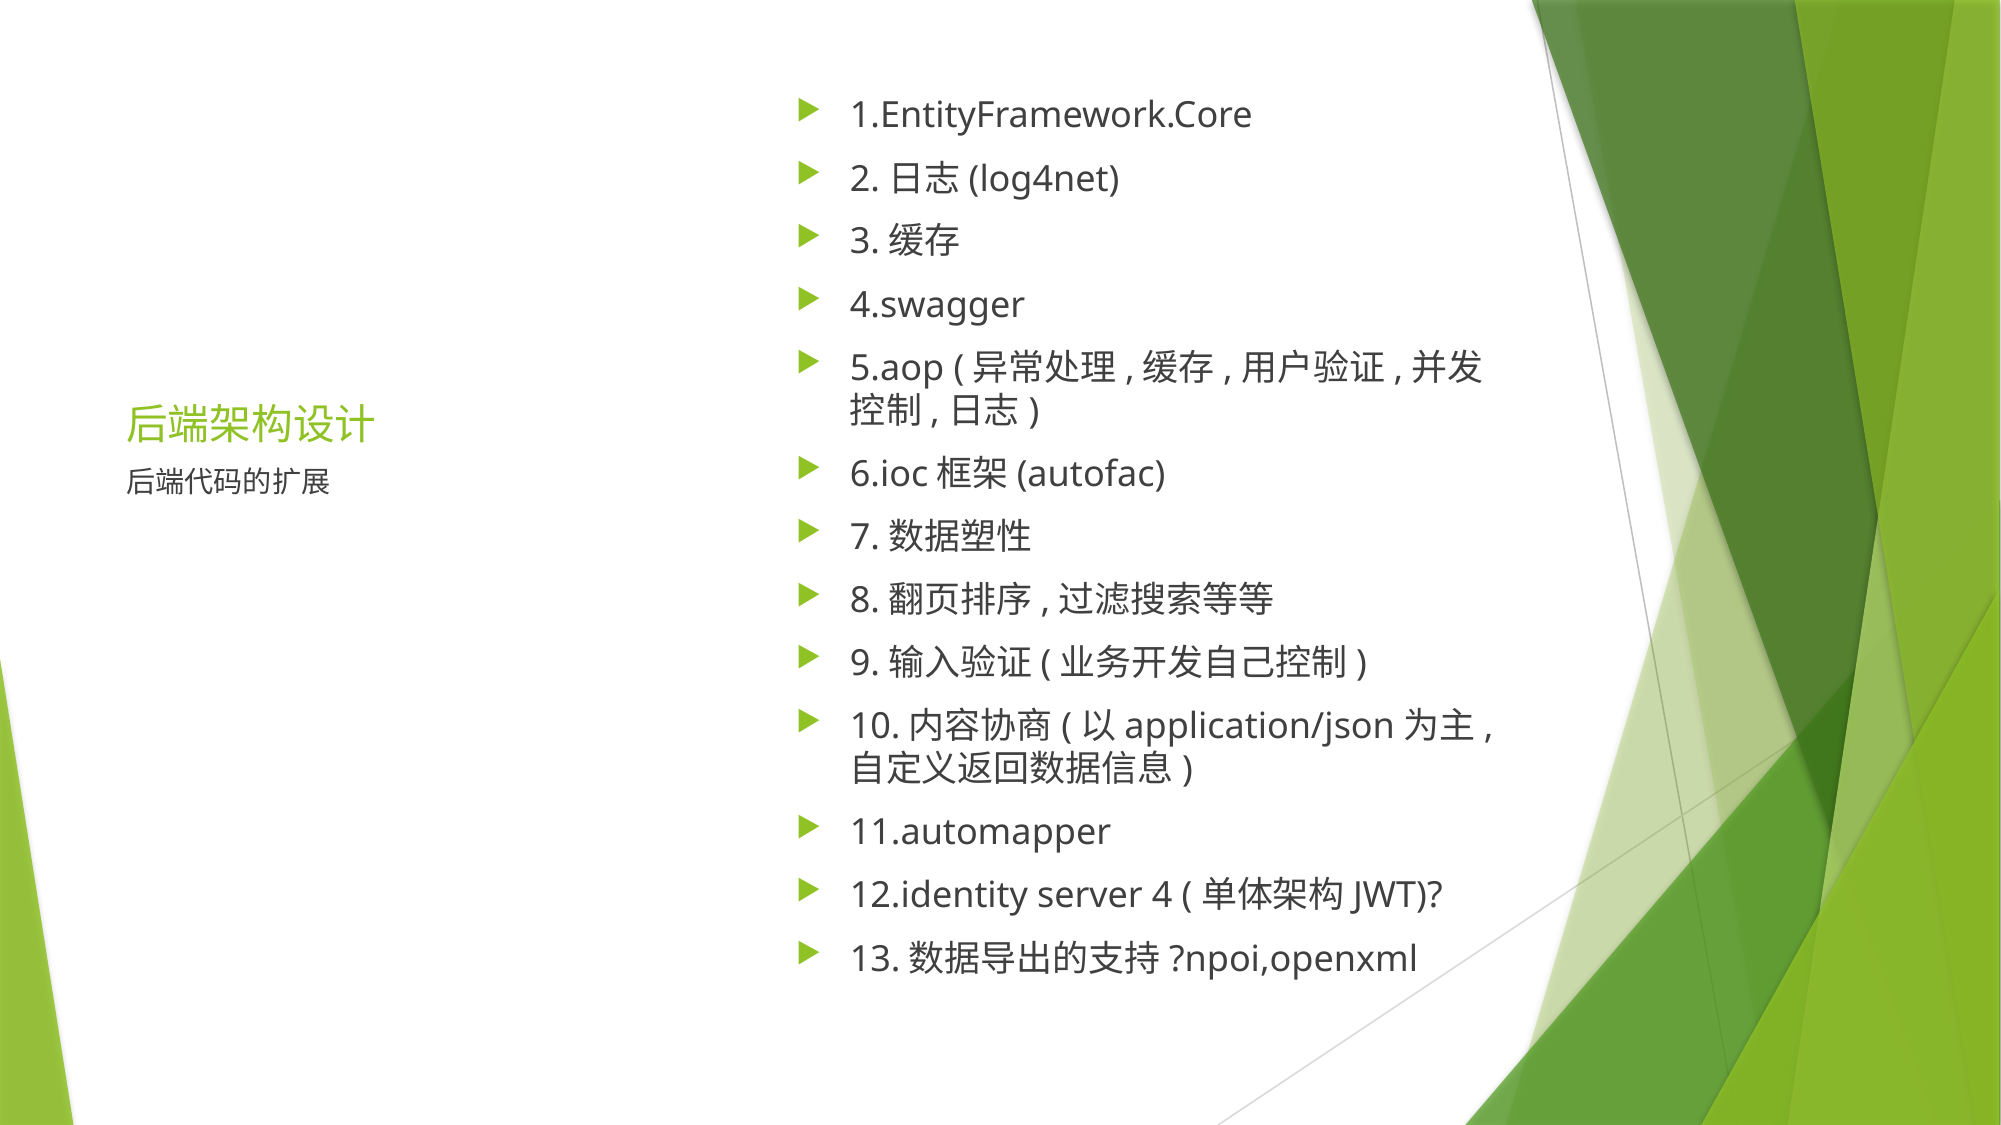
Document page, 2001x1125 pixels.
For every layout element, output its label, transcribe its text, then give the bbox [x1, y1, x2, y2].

list 后端代码的扩展 [111, 455, 744, 880]
list 1.EntityFramework.Core 2.日志(log4net) 3.缓存 4.swagger 5.aop (异常处理,缓存,用户验证,并发控制,日志) 6.ioc框架(autofac) 7.数据塑性 8.翻页排序,过滤搜索等等 9.输入验证(业务开发自己控制) 10.内容协商(以application/json为主,自定义返回数据信息) 11.automapper 12.identity server 4 (单体架构JWT)? 13.数据导出的支持?npoi,openxml [780, 84, 1522, 991]
title 后端架构设计 [111, 245, 744, 455]
